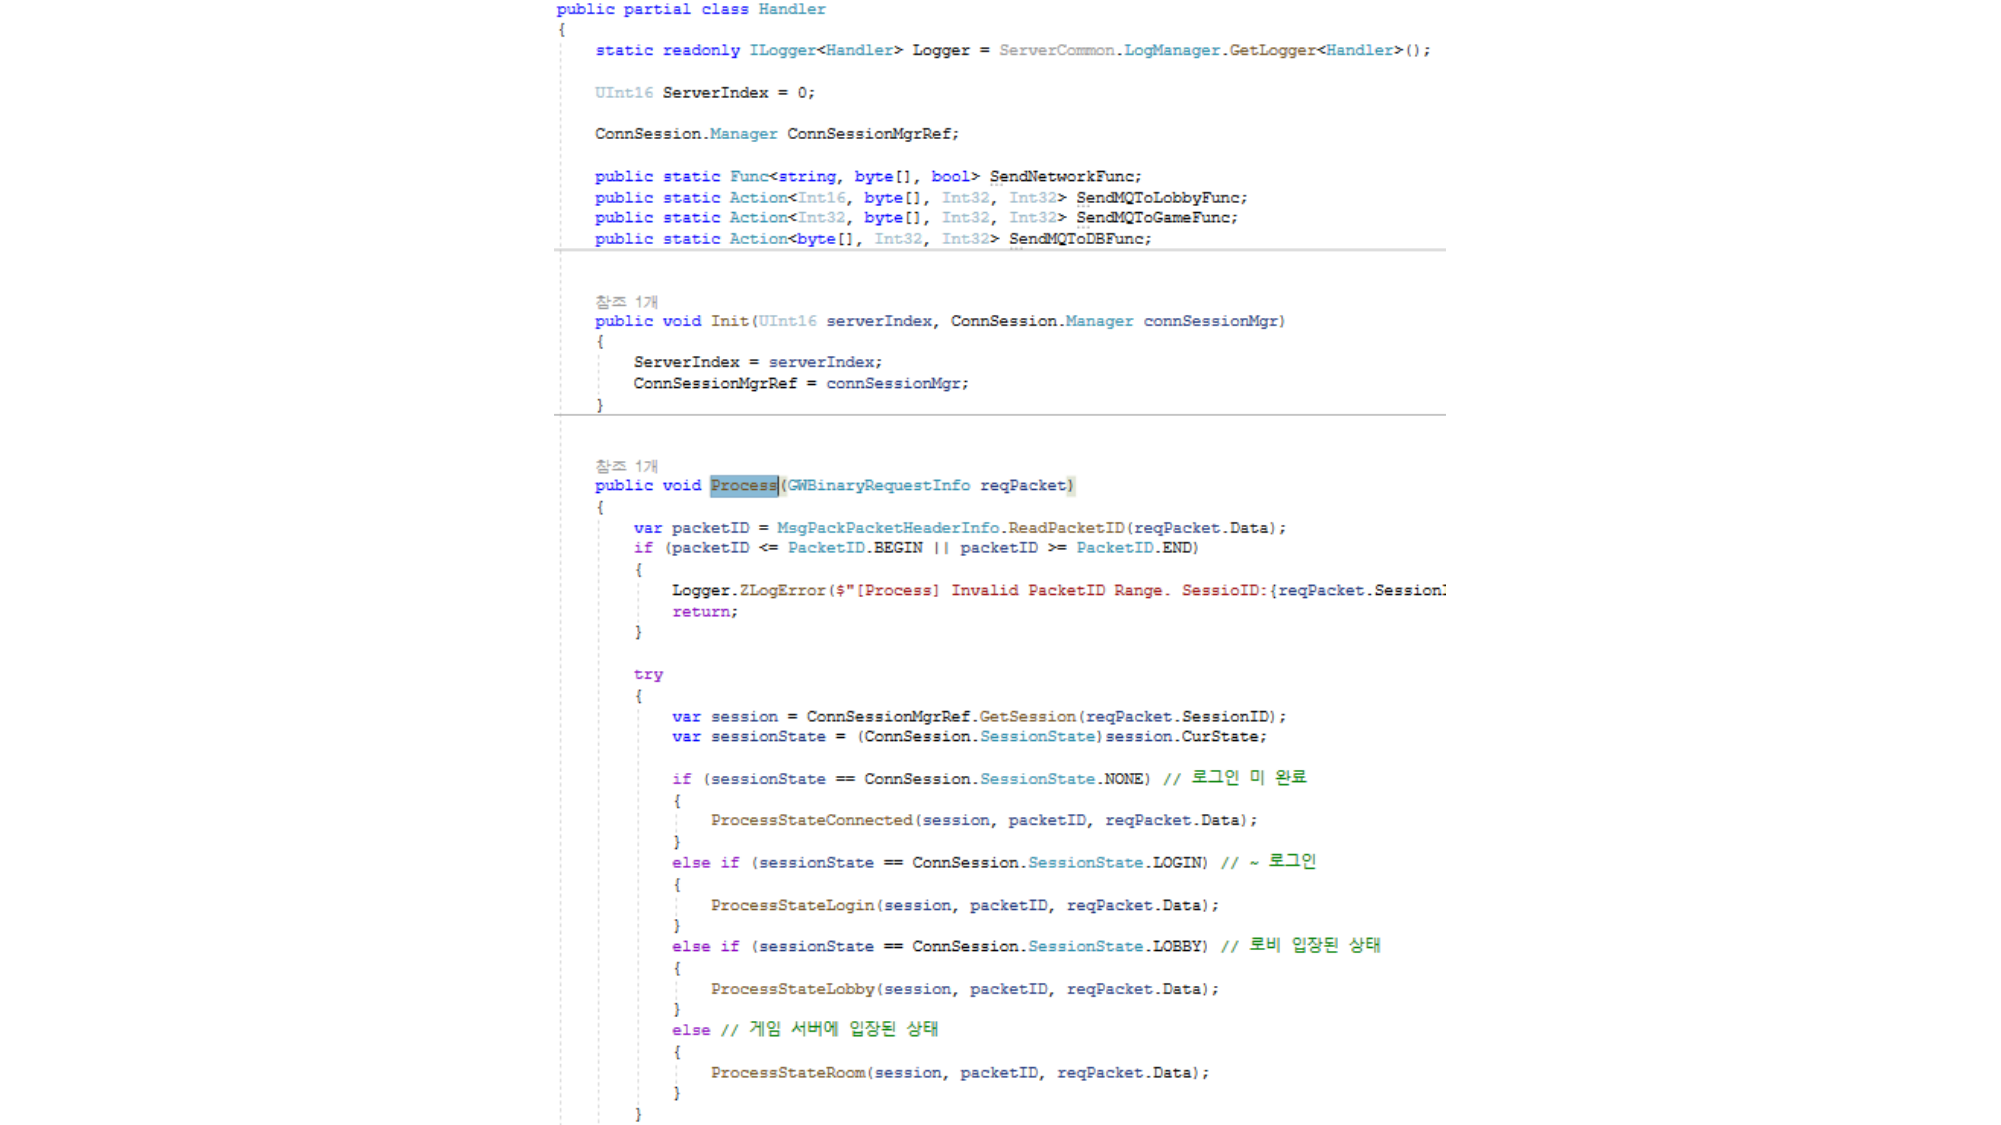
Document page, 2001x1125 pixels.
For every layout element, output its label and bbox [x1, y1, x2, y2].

picture [554, 0, 1446, 1125]
